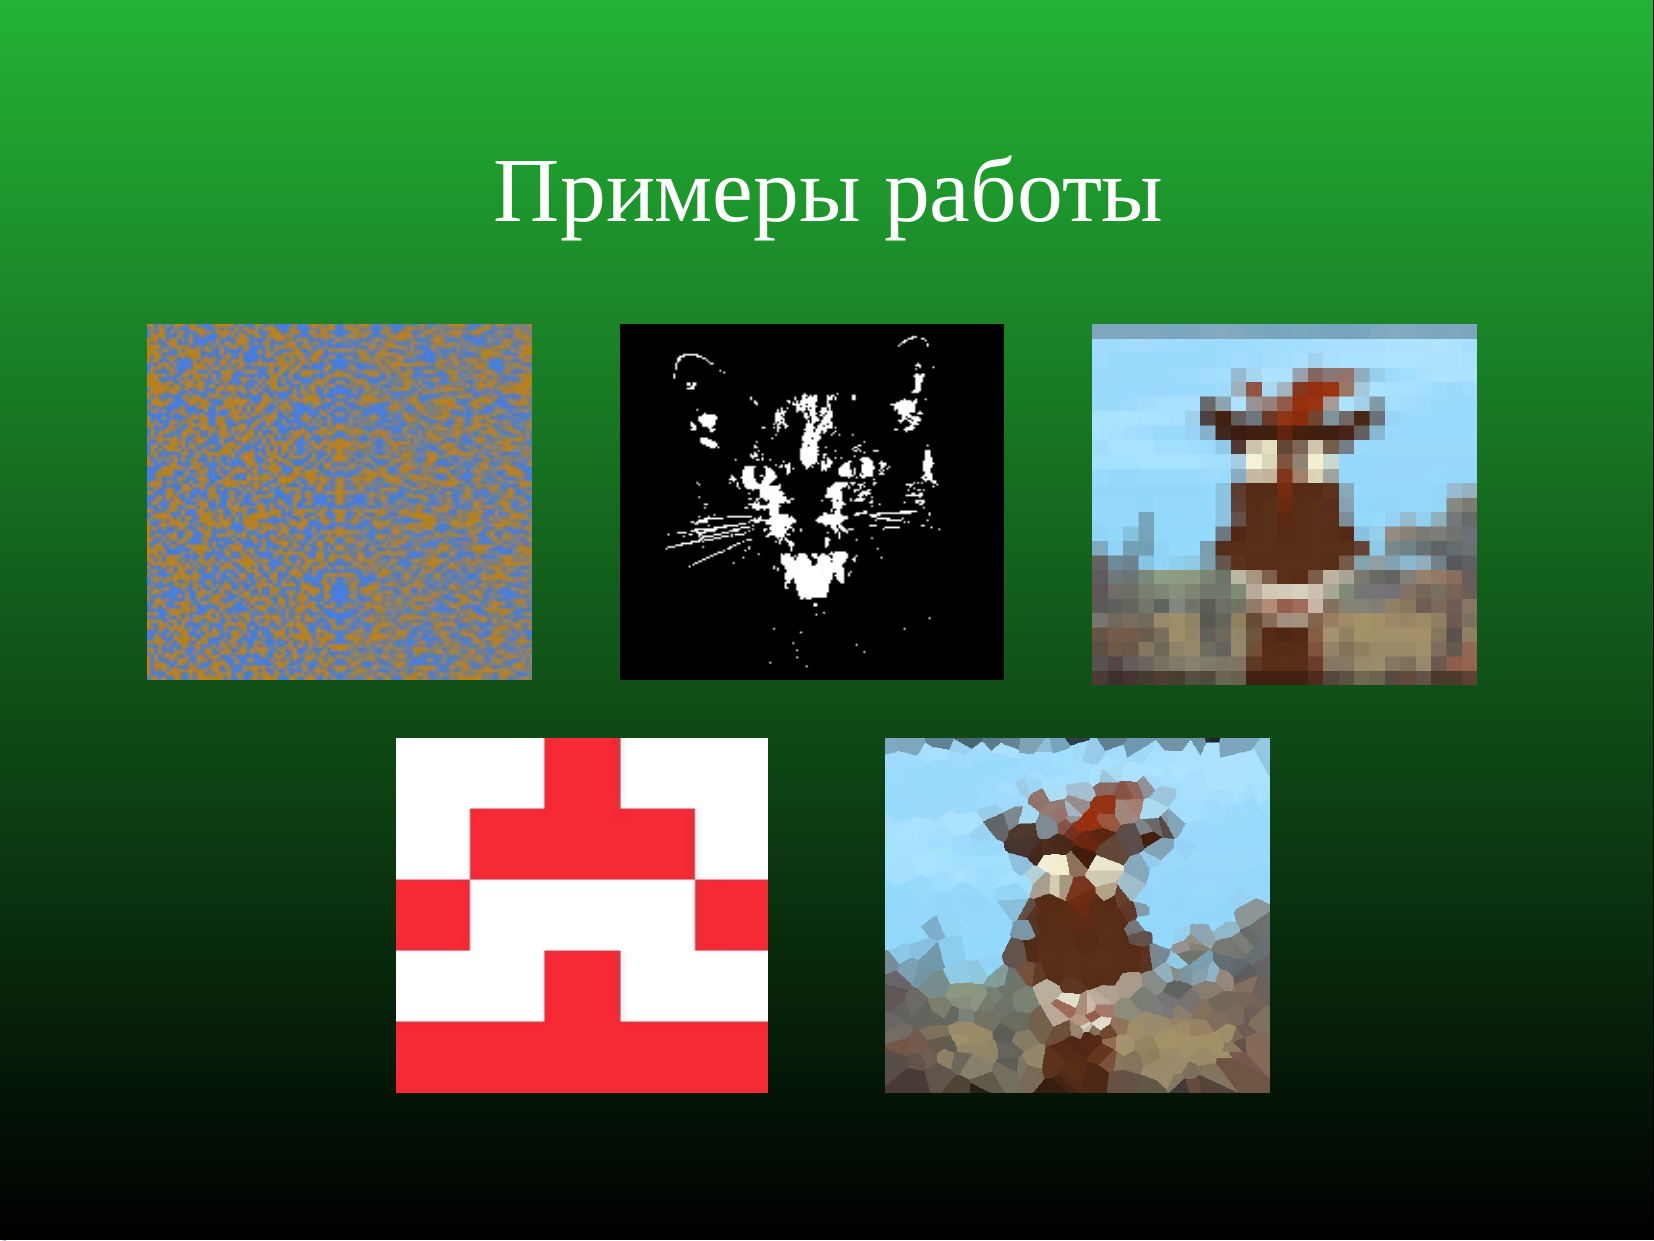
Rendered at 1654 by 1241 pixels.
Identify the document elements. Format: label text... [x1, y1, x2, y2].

picture [1092, 324, 1477, 685]
picture [885, 737, 1270, 1093]
picture [147, 324, 532, 680]
picture [395, 737, 768, 1093]
picture [619, 324, 1005, 680]
text_box Примеры работы [123, 88, 1536, 281]
